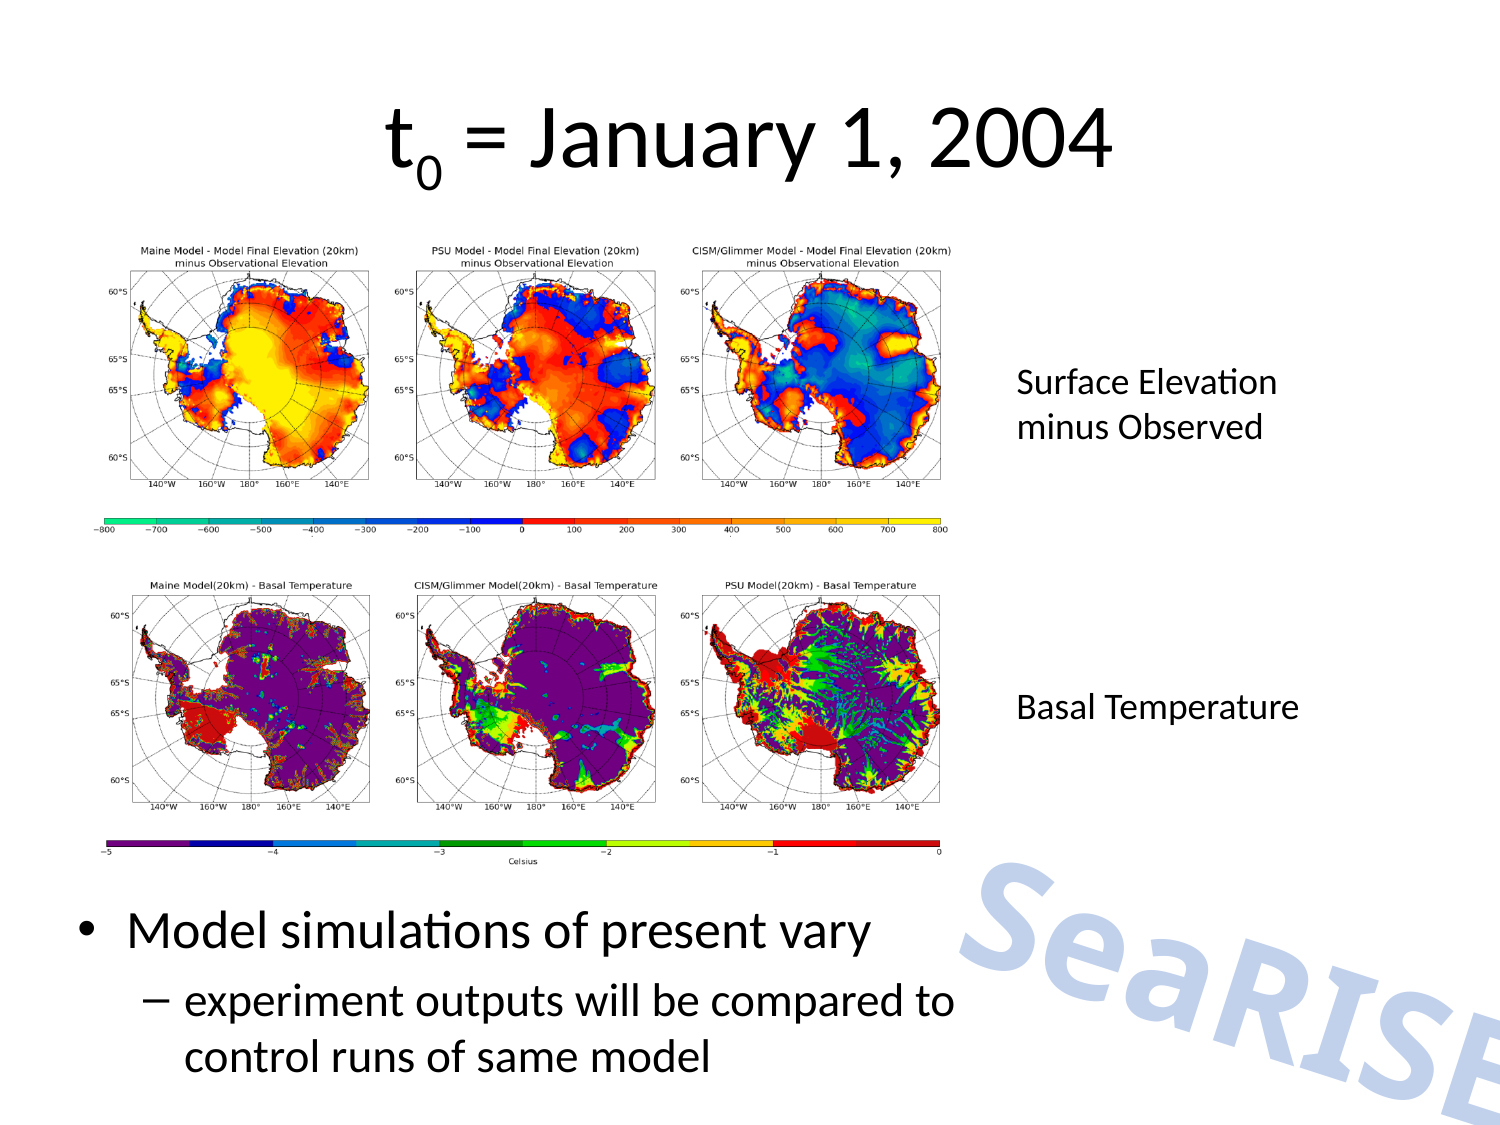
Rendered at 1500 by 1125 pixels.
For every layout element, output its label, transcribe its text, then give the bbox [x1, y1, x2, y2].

list Model simulations of present vary experiment outputs will be compared to control runs of same model [62, 887, 1050, 1093]
text_box Surface Elevation minus Observed [1001, 349, 1302, 455]
title t0 = January 1, 2004 [75, 45, 1425, 233]
text_box Basal Temperature [1001, 674, 1315, 735]
picture [74, 212, 976, 900]
